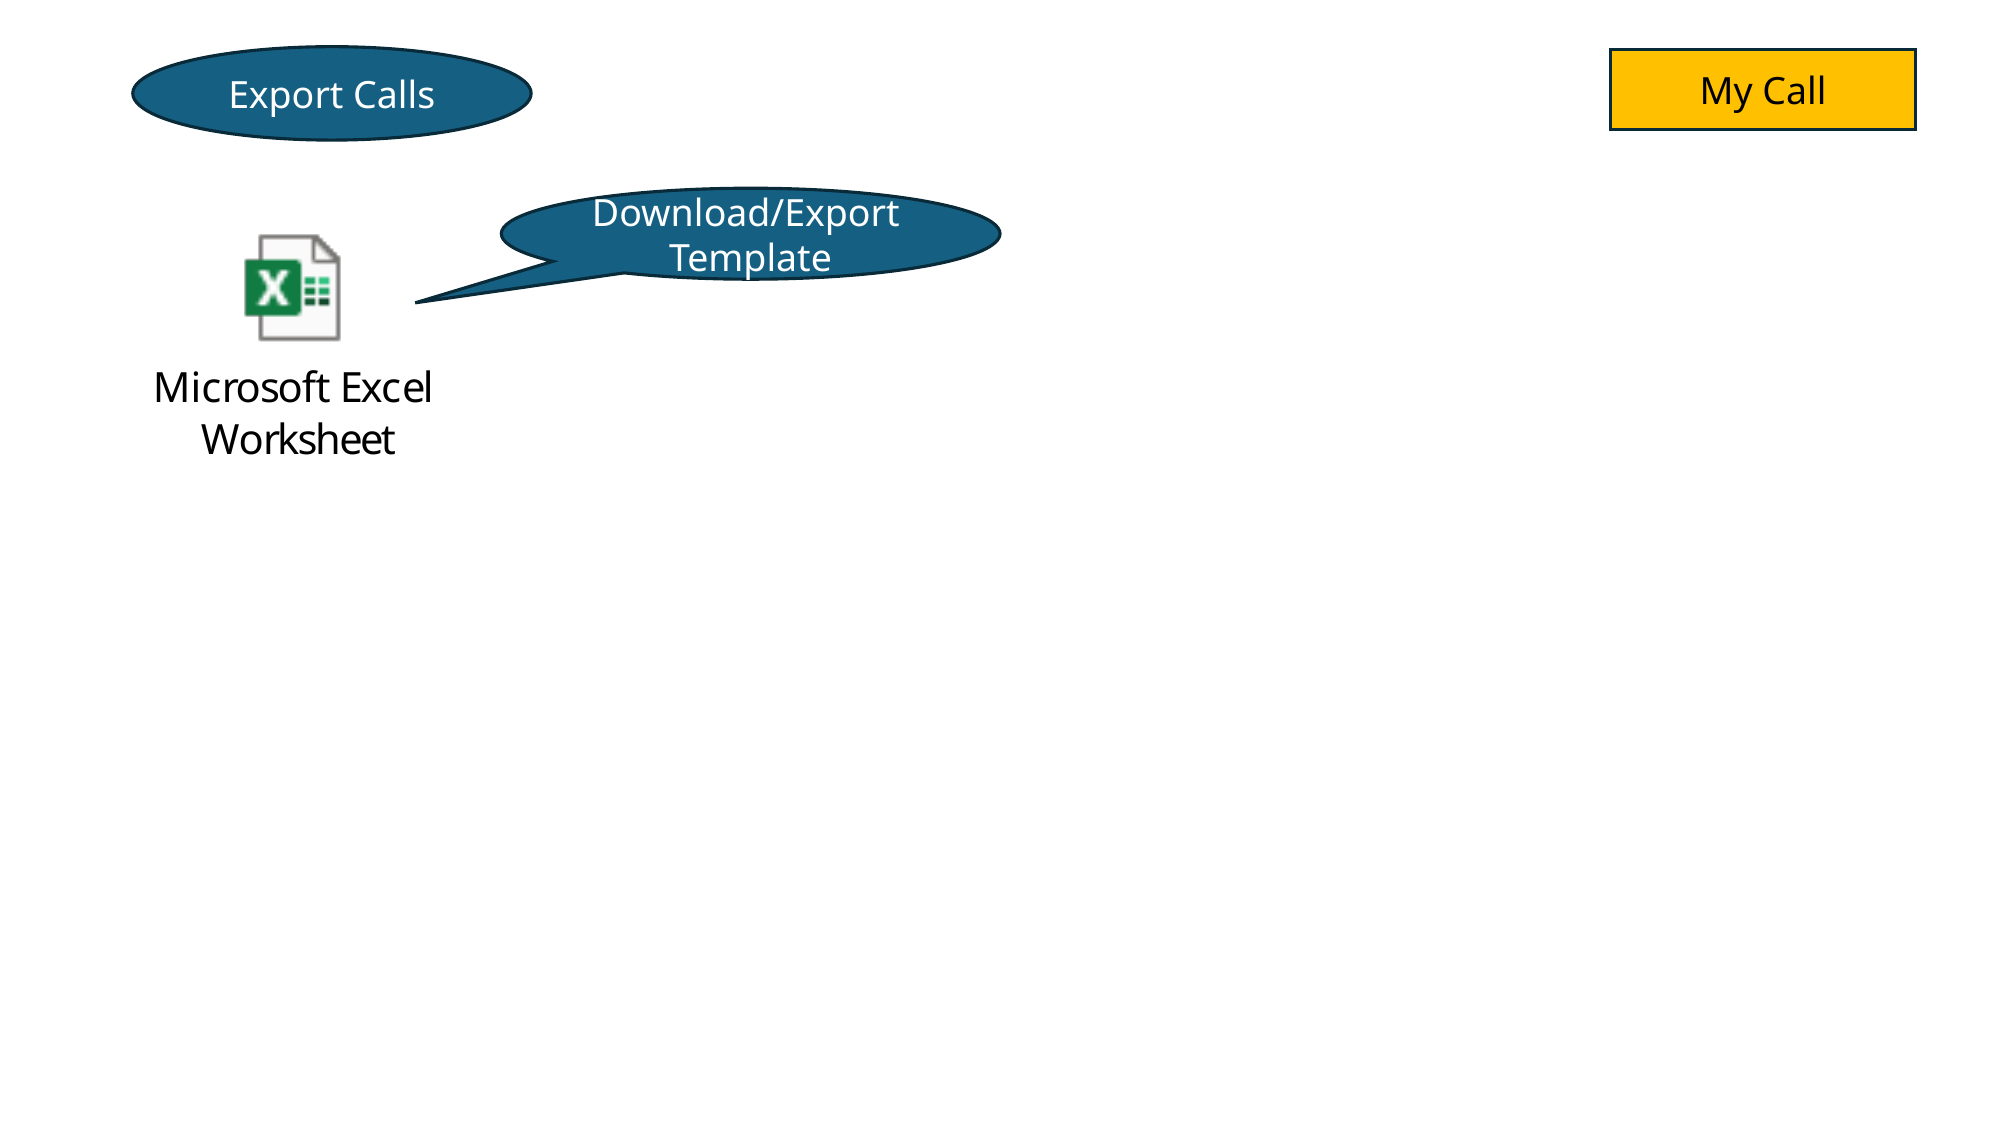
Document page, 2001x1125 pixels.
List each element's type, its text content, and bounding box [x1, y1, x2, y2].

text_box My Call [1609, 48, 1917, 131]
text_box Export Calls [131, 45, 533, 142]
text_box Download/Export Template [466, 186, 1002, 298]
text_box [132, 233, 466, 515]
